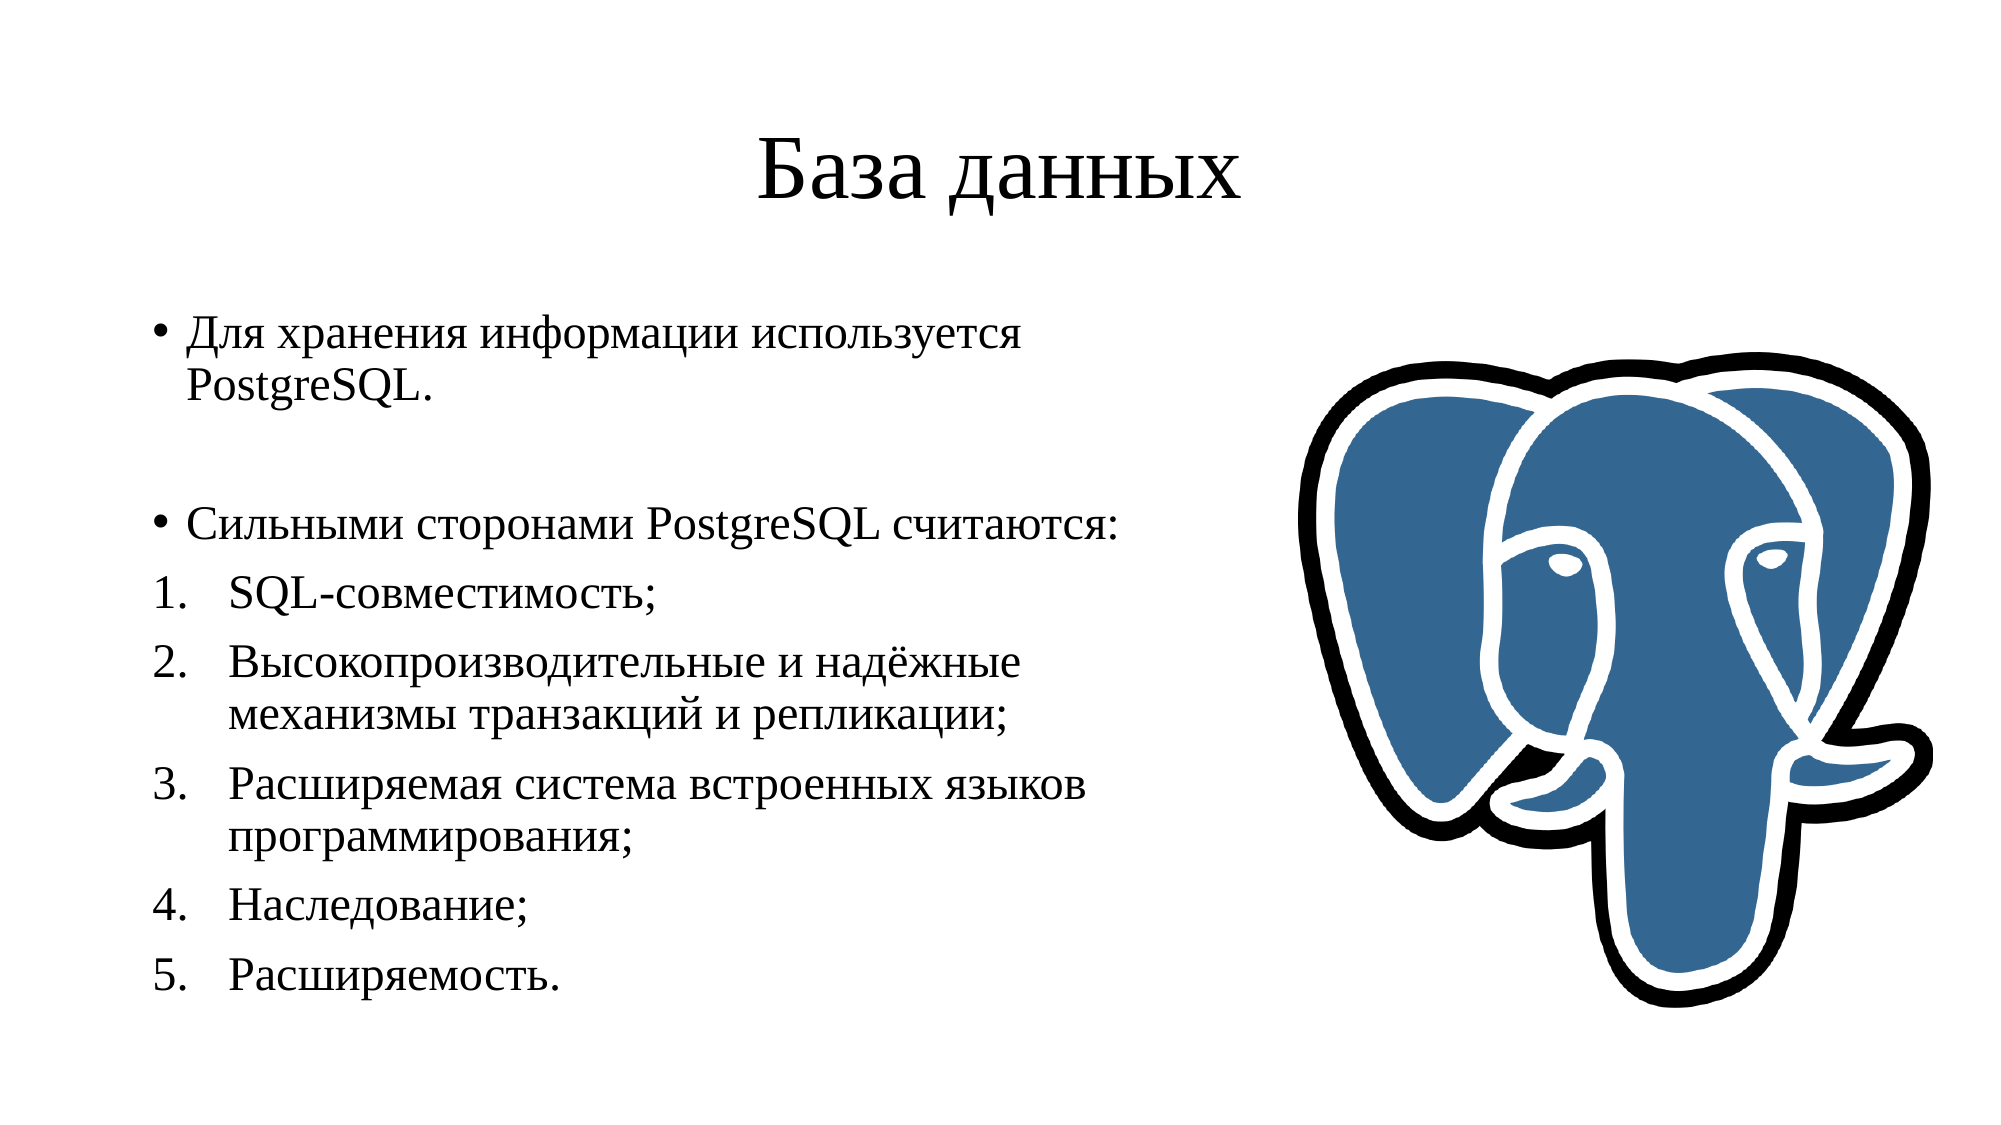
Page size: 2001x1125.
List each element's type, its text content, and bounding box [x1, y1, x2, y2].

picture [1297, 352, 1933, 1008]
list Для хранения информации используется PostgreSQL. Сильными сторонами PostgreSQL считаются: SQL-совместимость; Высокопроизводительные и надёжные механизмы транзакций и репликации; Расширяемая система встроенных языков программирования; Наследование; Расширяемость. [137, 299, 1229, 1014]
title База данных [137, 59, 1863, 278]
